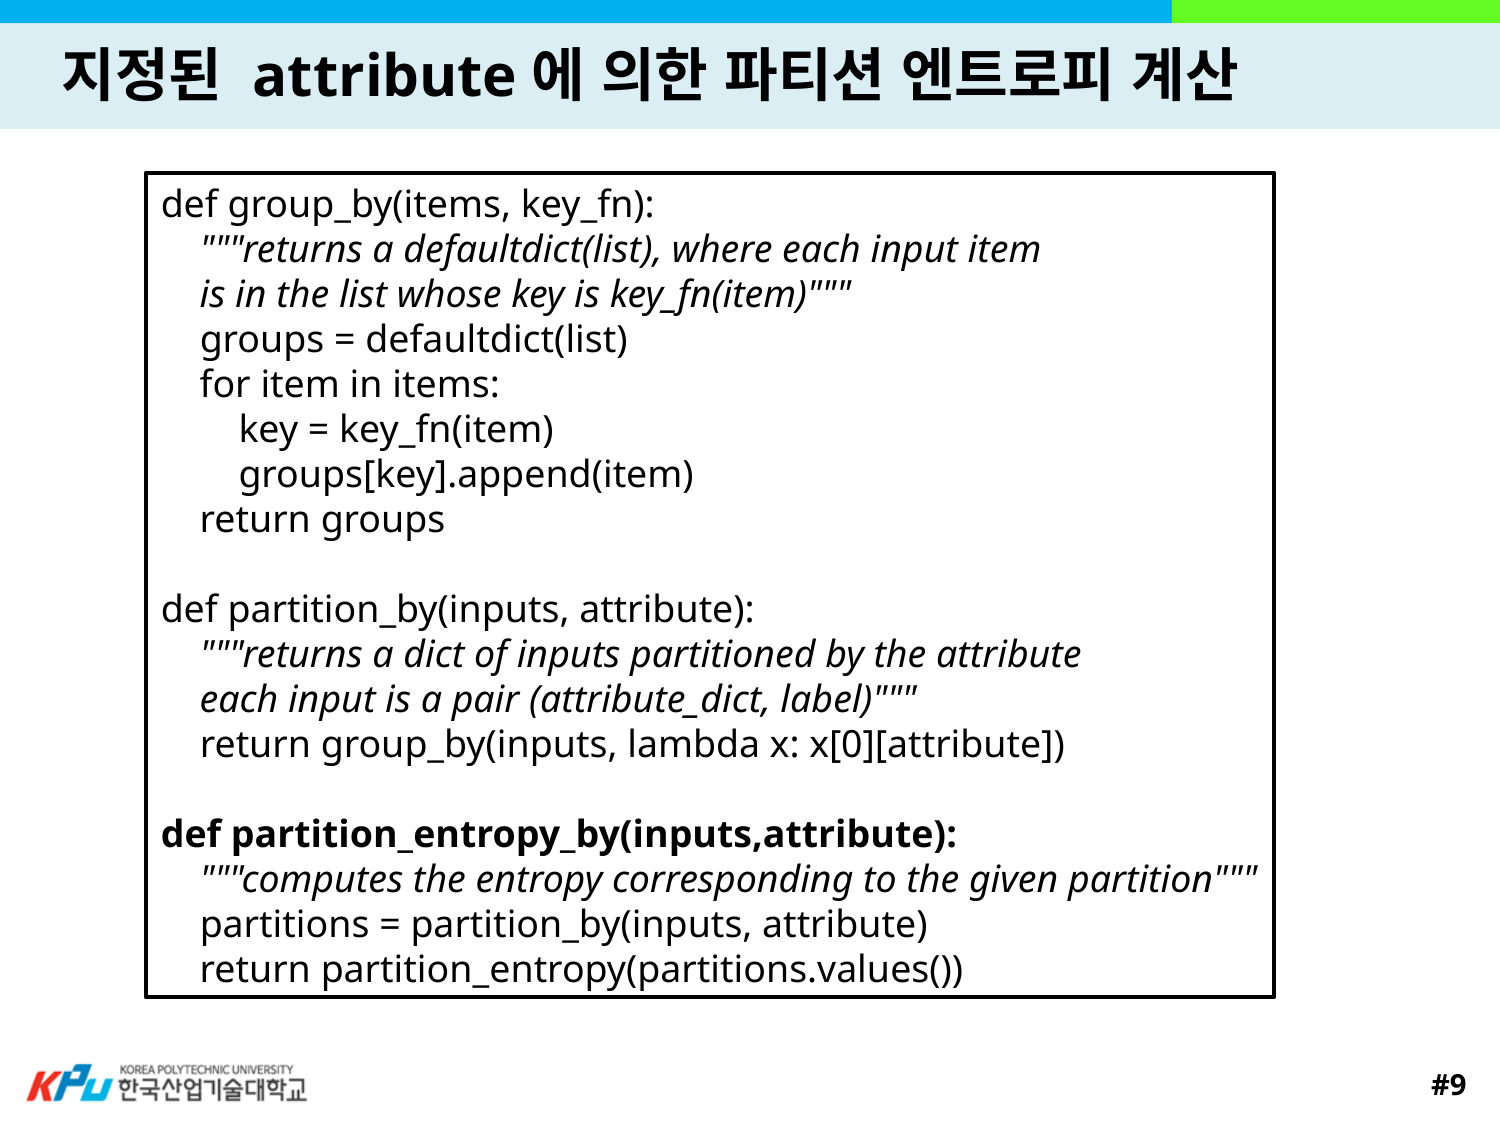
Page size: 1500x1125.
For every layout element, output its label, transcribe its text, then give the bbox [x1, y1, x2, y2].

text_box def group_by(items, key_fn): """returns a defaultdict(list), where each input item is in the list whose key is key_fn(item)""" groups = defaultdict(list) for item in items: key = key_fn(item) groups[key].append(item) return groups def partition_by(inputs, attribute): """returns a dict of inputs partitioned by the attribute each input is a pair (attribute_dict, label)""" return group_by(inputs, lambda x: x[0][attribute]) def partition_entropy_by(inputs,attribute): """computes the entropy corresponding to the given partition""" partitions = partition_by(inputs, attribute) return partition_entropy(partitions.values()) [144, 171, 1276, 999]
title 지정된 attribute에 의한 파티션 엔트로피 계산 [46, 40, 1454, 106]
picture [19, 1058, 313, 1110]
